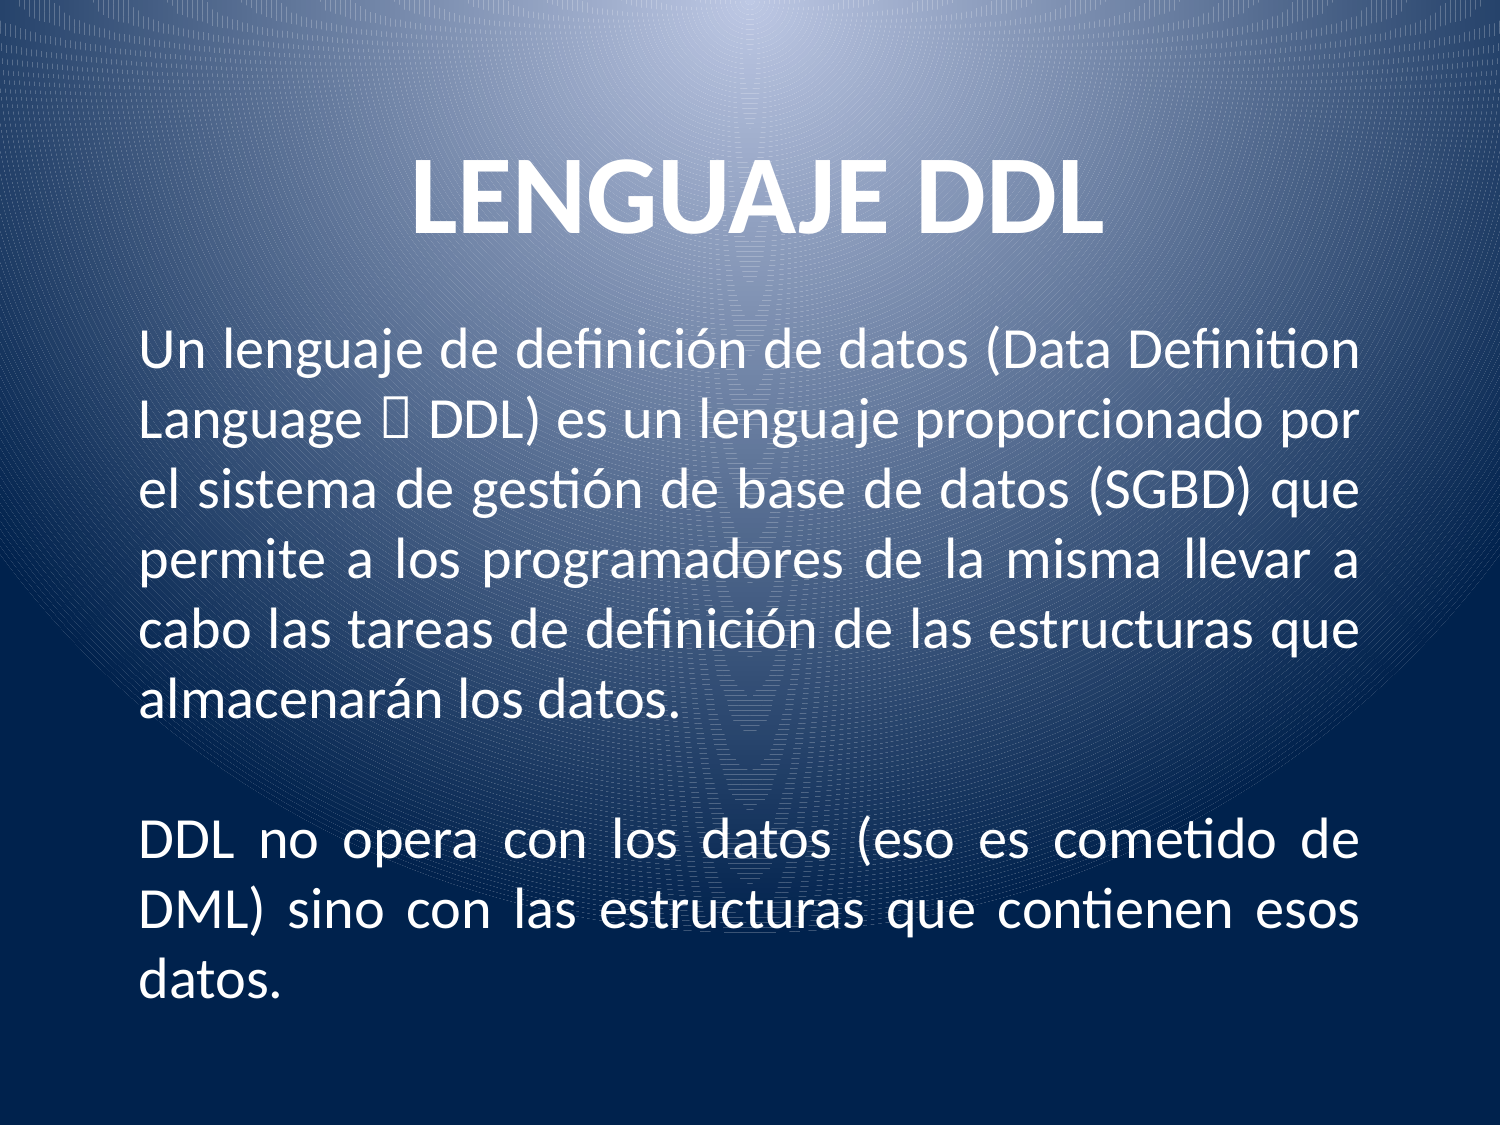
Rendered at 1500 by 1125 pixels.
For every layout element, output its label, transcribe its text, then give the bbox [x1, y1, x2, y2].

text_box Un lenguaje de definición de datos (Data Definition Language  DDL) es un lenguaje proporcionado por el sistema de gestión de base de datos (SGBD) que permite a los programadores de la misma llevar a cabo las tareas de definición de las estructuras que almacenarán los datos. DDL no opera con los datos (eso es cometido de DML) sino con las estructuras que contienen esos datos. [123, 302, 1376, 1018]
text_box LENGUAJE DDL [395, 113, 1121, 264]
